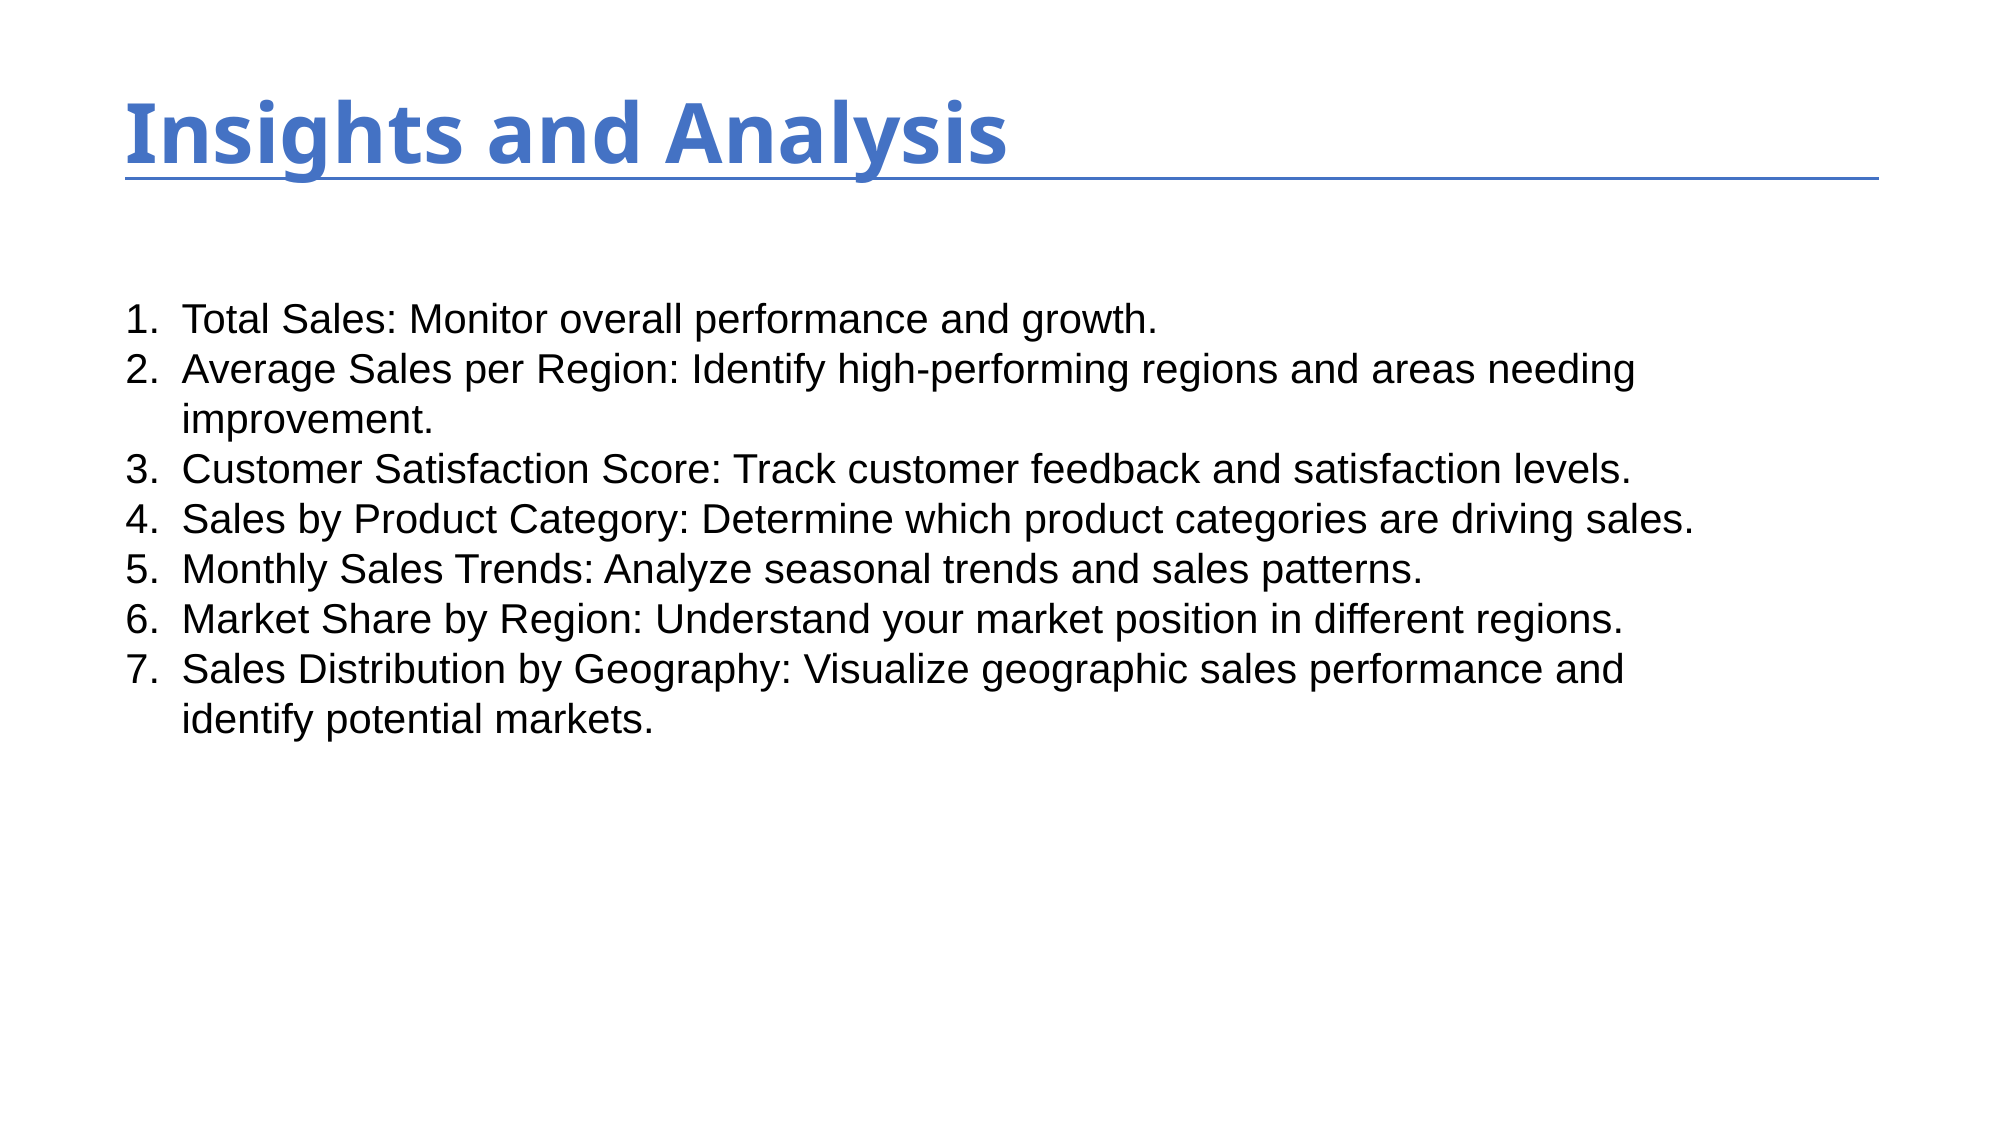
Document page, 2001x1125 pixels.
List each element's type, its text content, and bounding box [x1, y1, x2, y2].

text_box Total Sales: Monitor overall performance and growth. Average Sales per Region: Identify high-performing regions and areas needing improvement. Customer Satisfaction Score: Track customer feedback and satisfaction levels. Sales by Product Category: Determine which product categories are driving sales. Monthly Sales Trends: Analyze seasonal trends and sales patterns. Market Share by Region: Understand your market position in different regions. Sales Distribution by Geography: Visualize geographic sales performance and identify potential markets. [110, 284, 1784, 750]
text_box Insights and Analysis [110, 72, 1479, 188]
